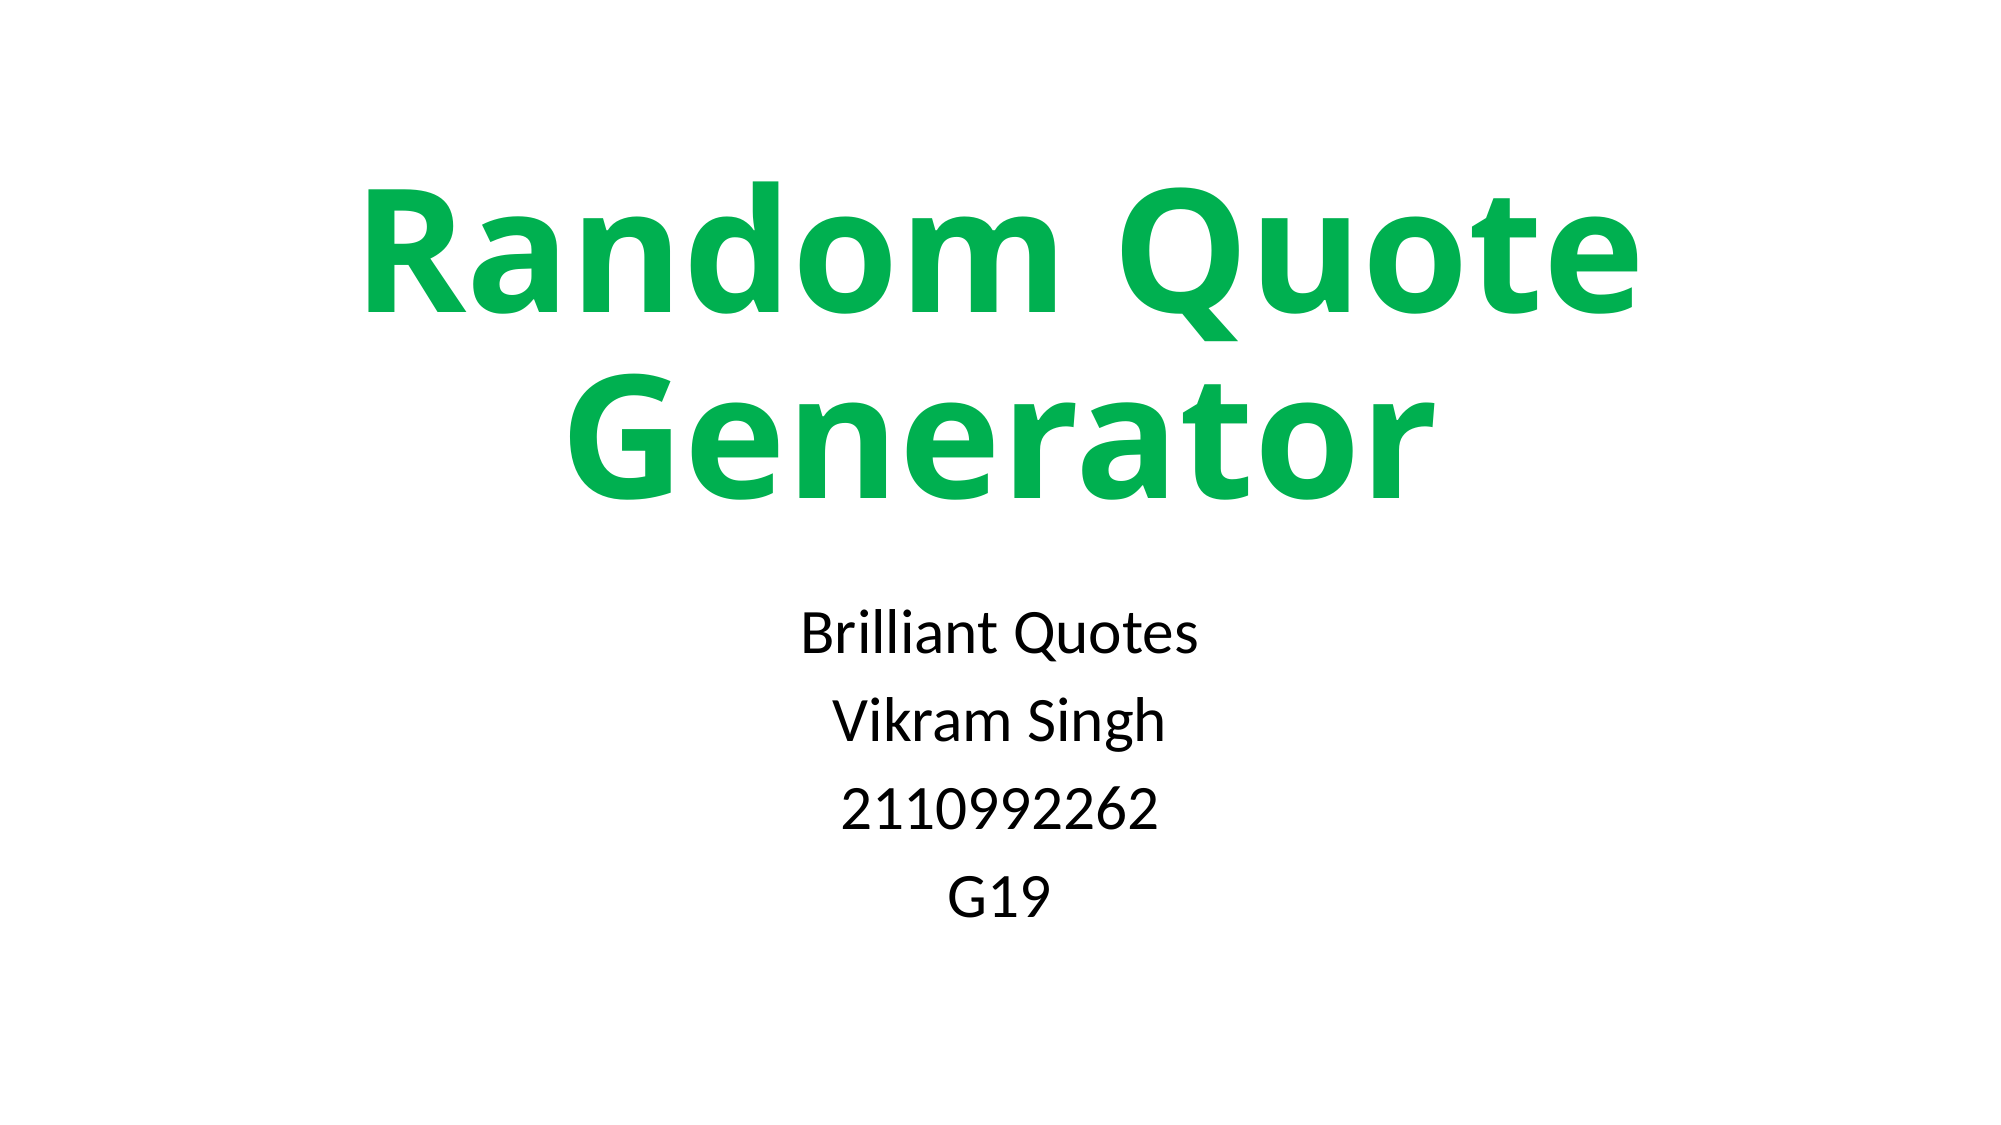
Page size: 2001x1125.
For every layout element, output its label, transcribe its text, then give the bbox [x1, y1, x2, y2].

subtitle Brilliant Quotes Vikram Singh 2110992262 G19 [249, 590, 1750, 941]
title Random Quote Generator [249, 151, 1750, 544]
